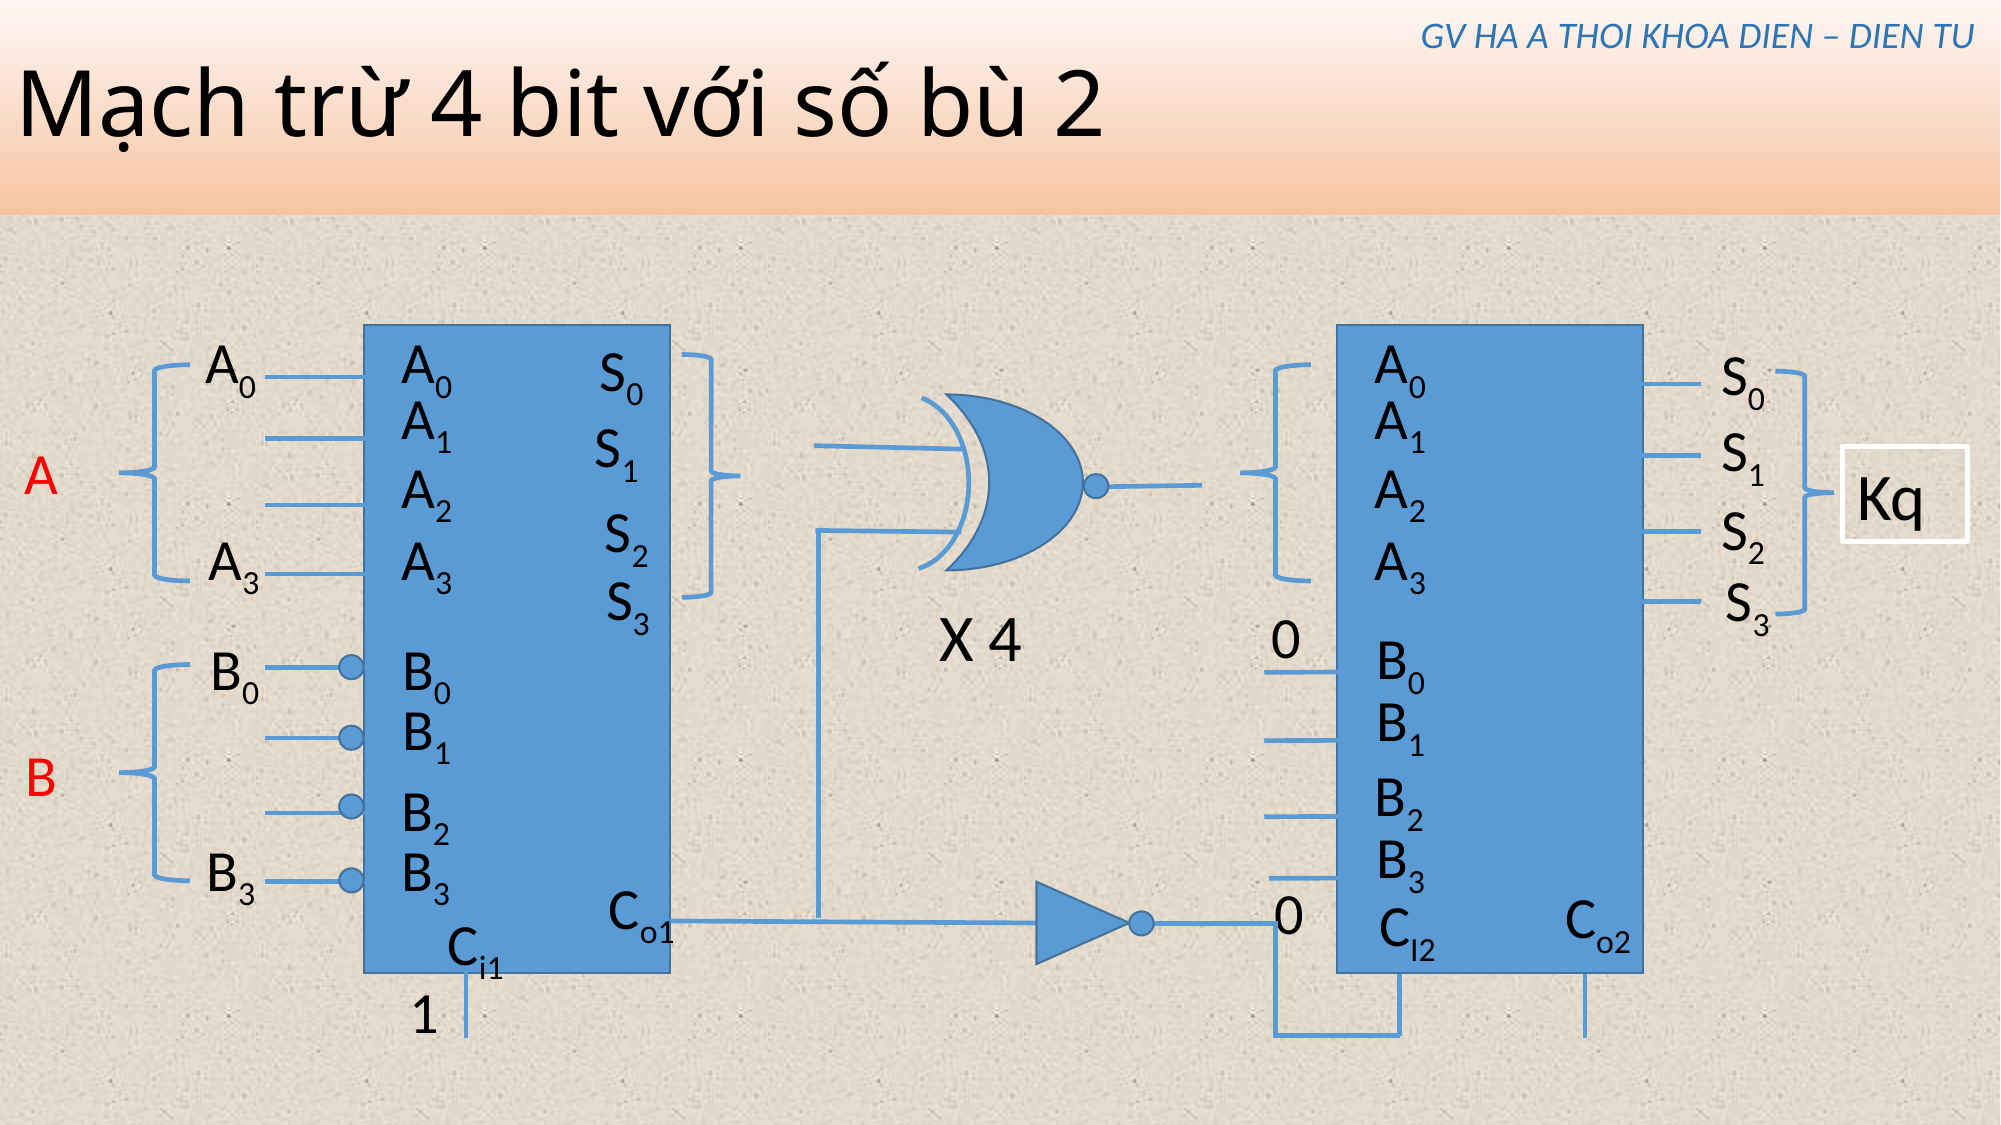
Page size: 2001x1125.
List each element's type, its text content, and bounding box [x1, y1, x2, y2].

text_box GV HA A THOI KHOA DIEN – DIEN TU [1405, 4, 1999, 64]
picture [0, 0, 2001, 1125]
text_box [9, 318, 1968, 1054]
title Mạch trừ 4 bit với số bù 2 [0, 0, 2000, 215]
